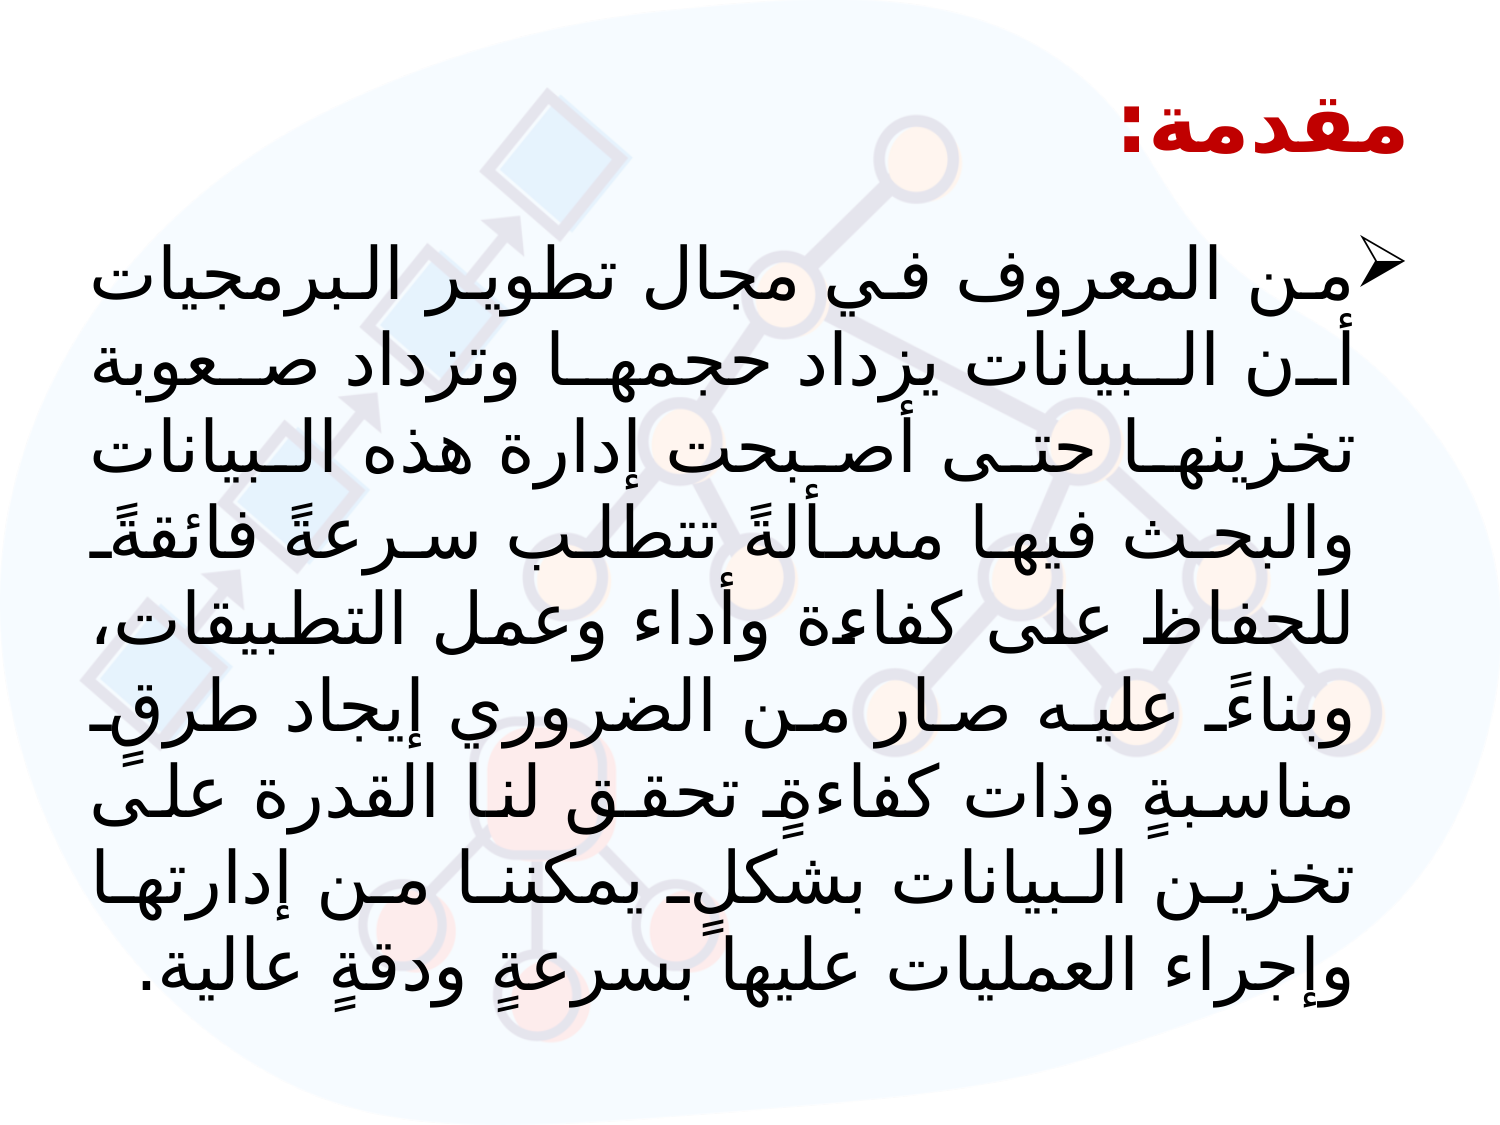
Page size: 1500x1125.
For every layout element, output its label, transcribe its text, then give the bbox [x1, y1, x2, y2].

list من المعروف في مجال تطوير البرمجيات أن البيانات يزداد حجمها وتزداد صعوبة تخزينها حتى أصبحت إدارة هذه البيانات والبحث فيها مسألةً تتطلب سرعةً فائقةً للحفاظ على كفاءة وأداء وعمل التطبيقات، وبناءً عليه صار من الضروري إيجاد طرقٍ مناسبةٍ وذات كفاءةٍ تحقق لنا القدرة على تخزين البيانات بشكلٍ يمكننا من إدارتها وإجراء العمليات عليها بسرعةٍ ودقةٍ عالية. [75, 220, 1425, 1050]
title مقدمة: [75, 24, 1425, 213]
